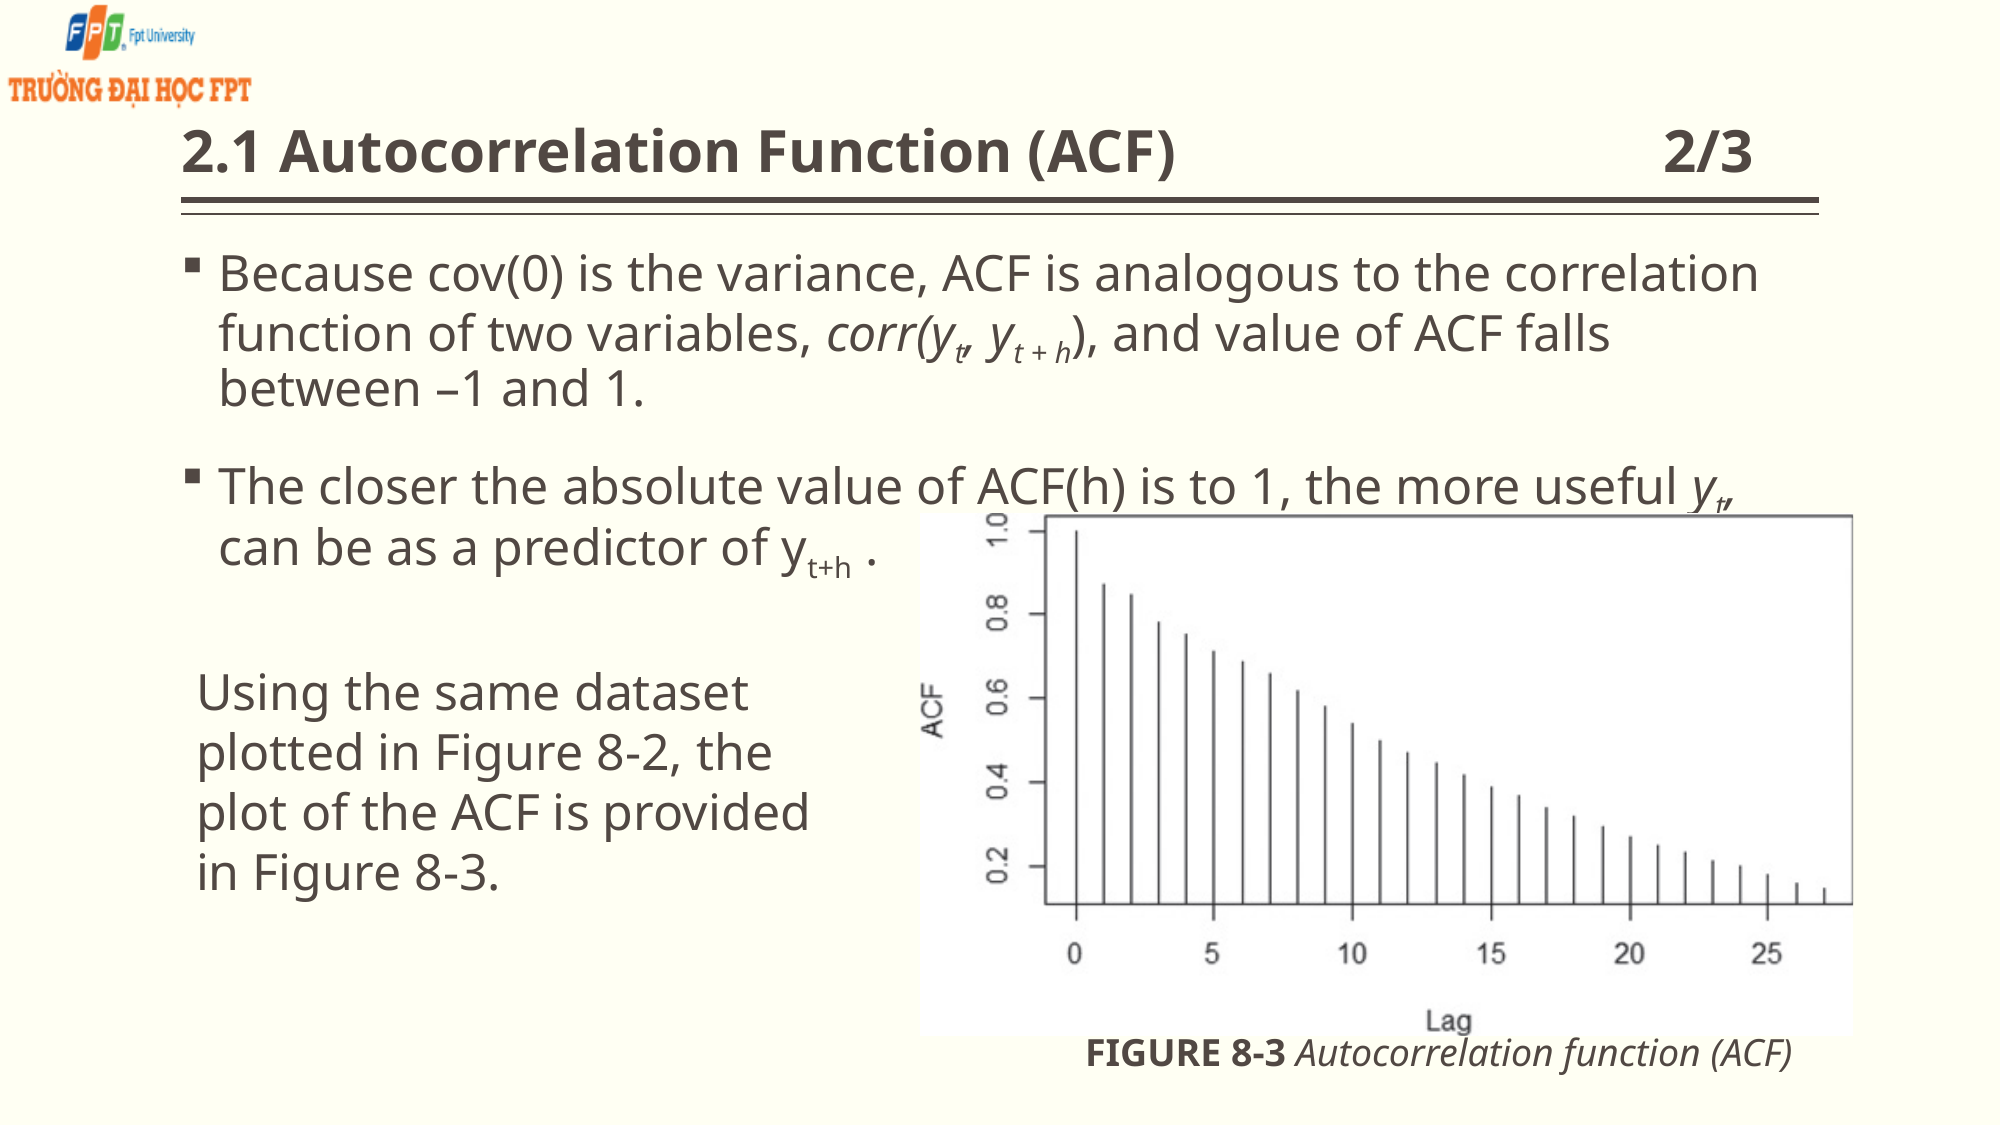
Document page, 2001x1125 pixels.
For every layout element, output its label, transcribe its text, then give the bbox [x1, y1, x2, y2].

list Because cov(0) is the variance, ACF is analogous to the correlation function of two variables, corr(yt, yt + h), and value of ACF falls between –1 and 1. The closer the absolute value of ACF(h) is to 1, the more useful yt, can be as a predictor of yt+h . [181, 240, 1819, 589]
text_box Using the same dataset plotted in Figure 8-2, the plot of the ACF is provided in Figure 8-3. [181, 652, 869, 968]
title 2.1 Autocorrelation Function (ACF) 2/3 [181, 12, 1819, 193]
text_box FIGURE 8-3 Autocorrelation function (ACF) [1070, 1044, 1809, 1082]
picture [0, 0, 272, 122]
picture [920, 513, 1854, 1036]
